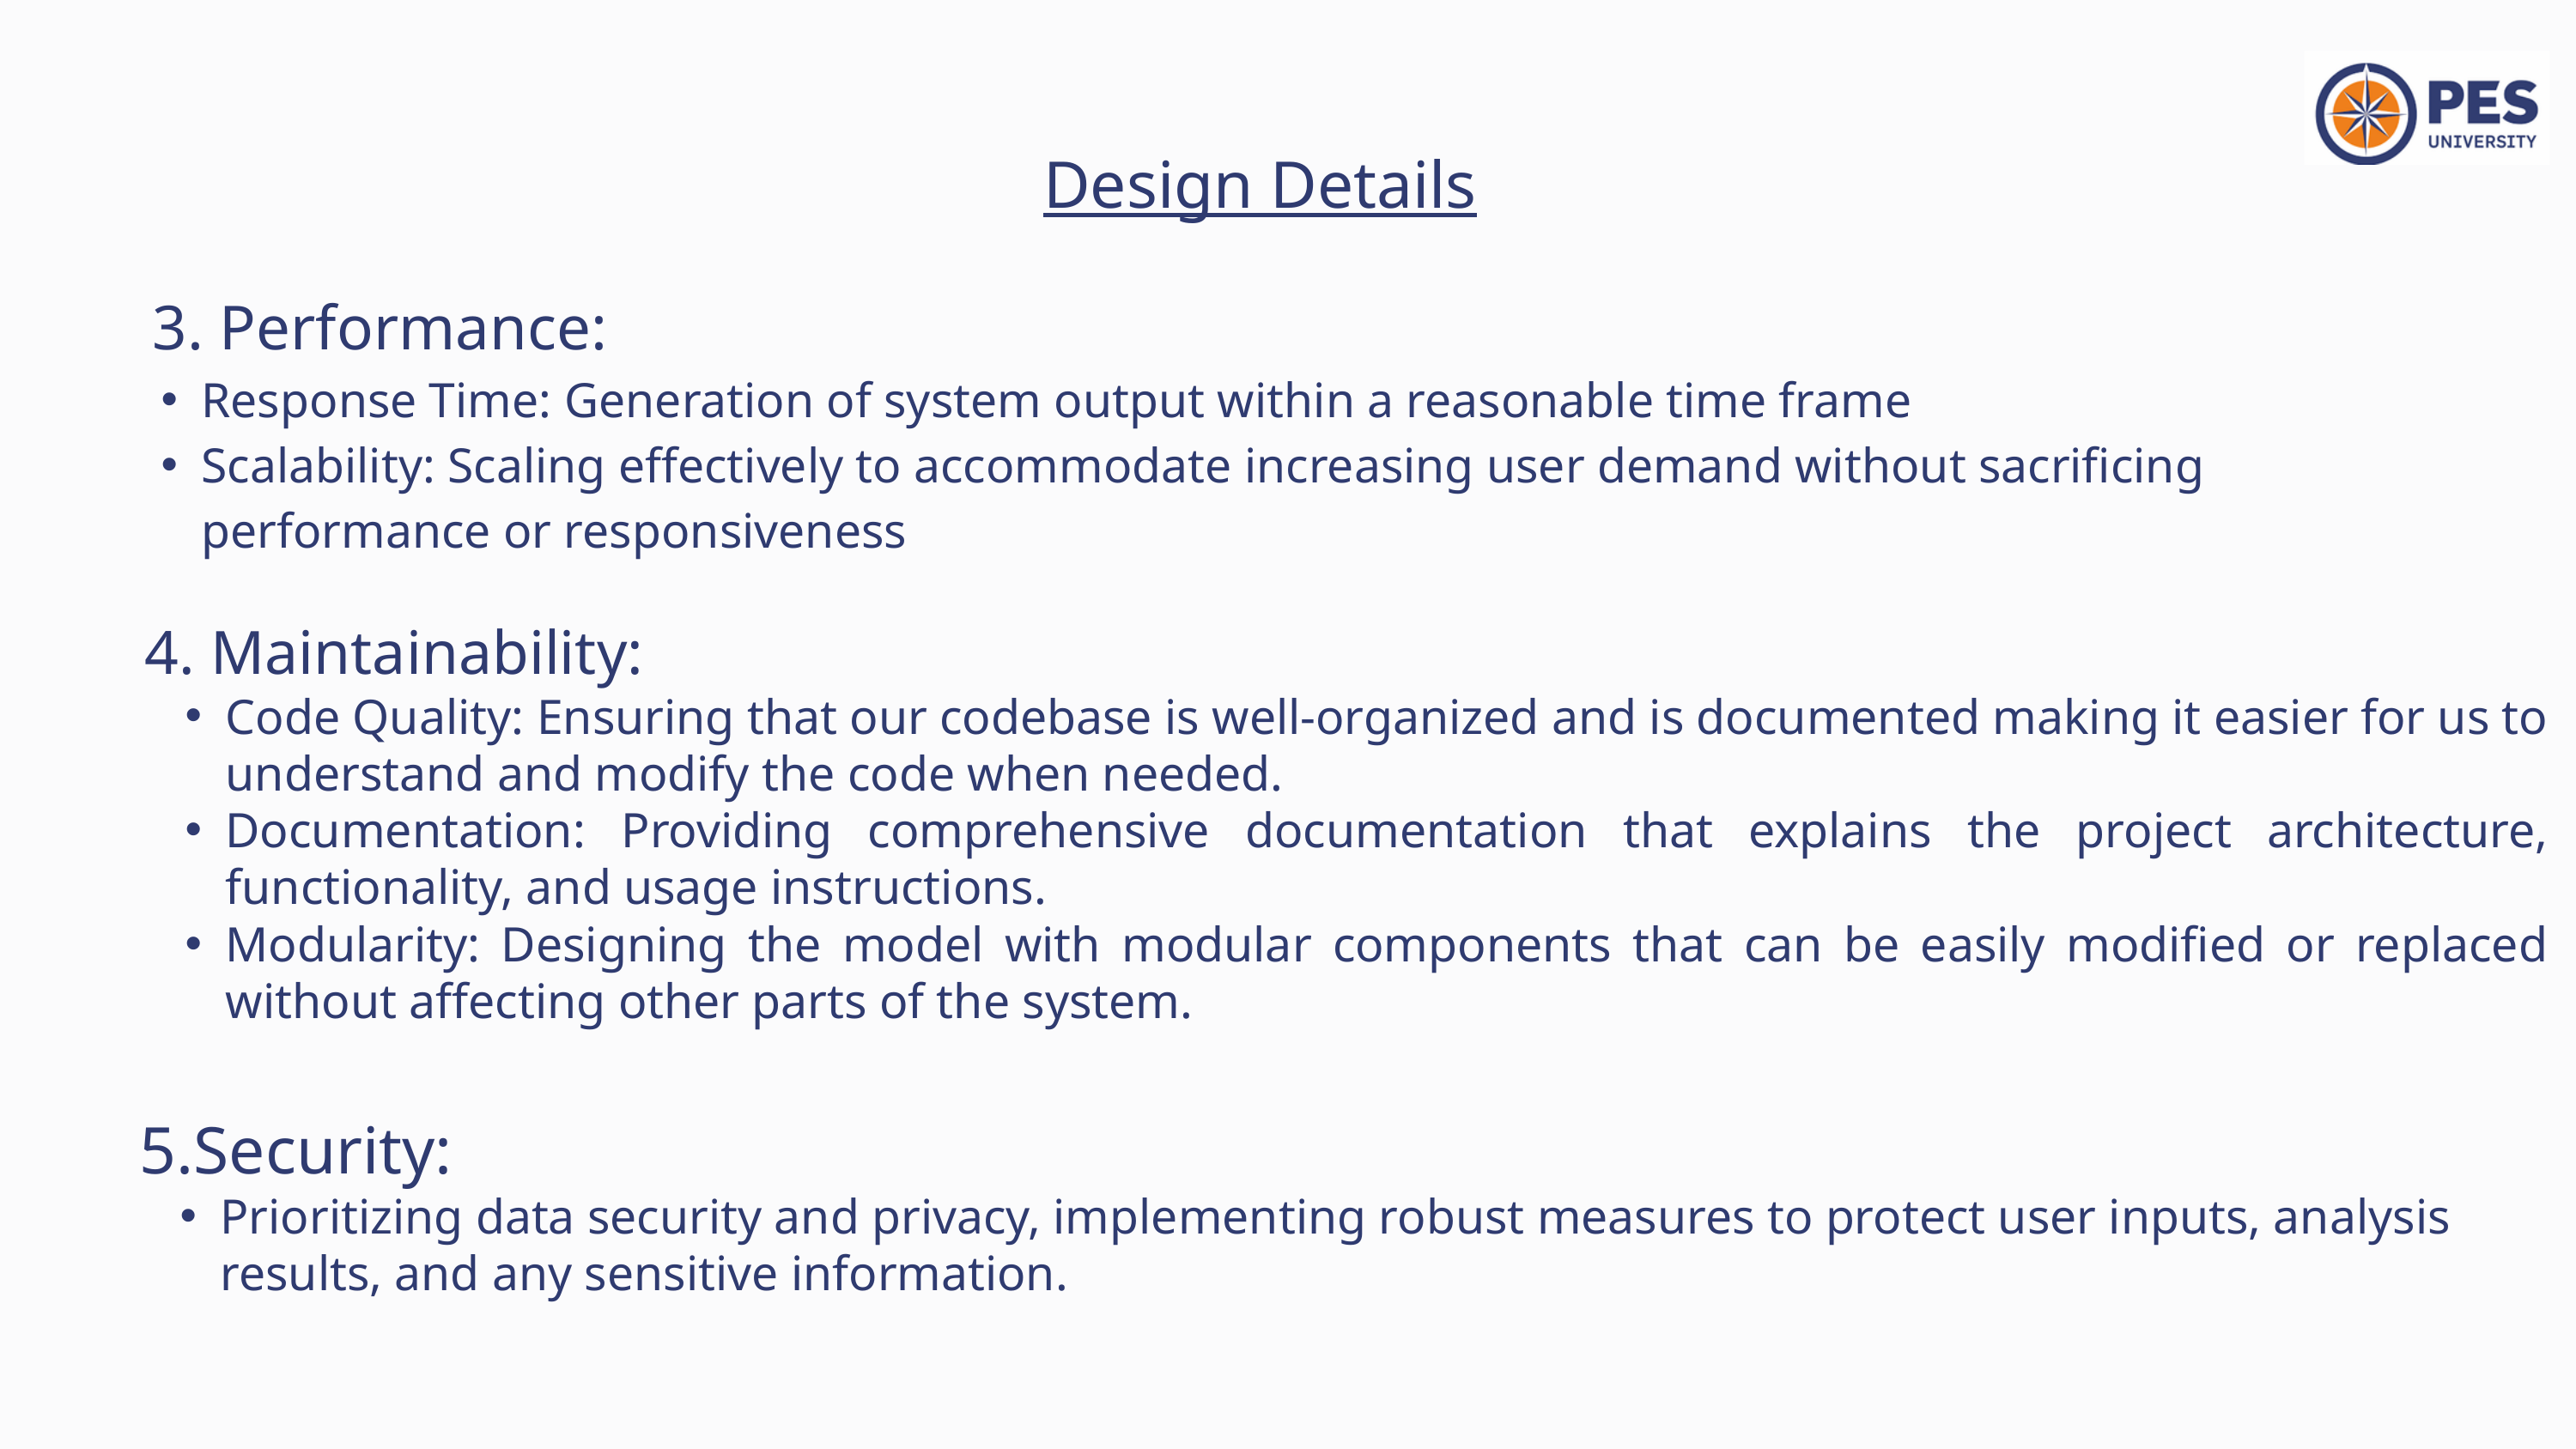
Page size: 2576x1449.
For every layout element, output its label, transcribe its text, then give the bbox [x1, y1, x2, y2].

text_box 3. Performance: Response Time: Generation of system output within a reasonable time frame Scalability: Scaling effectively to accommodate increasing user demand without sacrificing performance or responsiveness [120, 288, 2362, 558]
text_box 4. Maintainability: Code Quality: Ensuring that our codebase is well-organized and is documented making it easier for us to understand and modify the code when needed. Documentation: Providing comprehensive documentation that explains the project architecture, functionality, and usage instructions. Modularity: Designing the model with modular components that can be easily modified or replaced without affecting other parts of the system. [144, 615, 2550, 1085]
text_box [2304, 51, 2550, 165]
text_box Design Details [1028, 143, 1492, 221]
text_box 5.Security: Prioritizing data security and privacy, implementing robust measures to protect user inputs, analysis results, and any sensitive information. [139, 1109, 2484, 1300]
